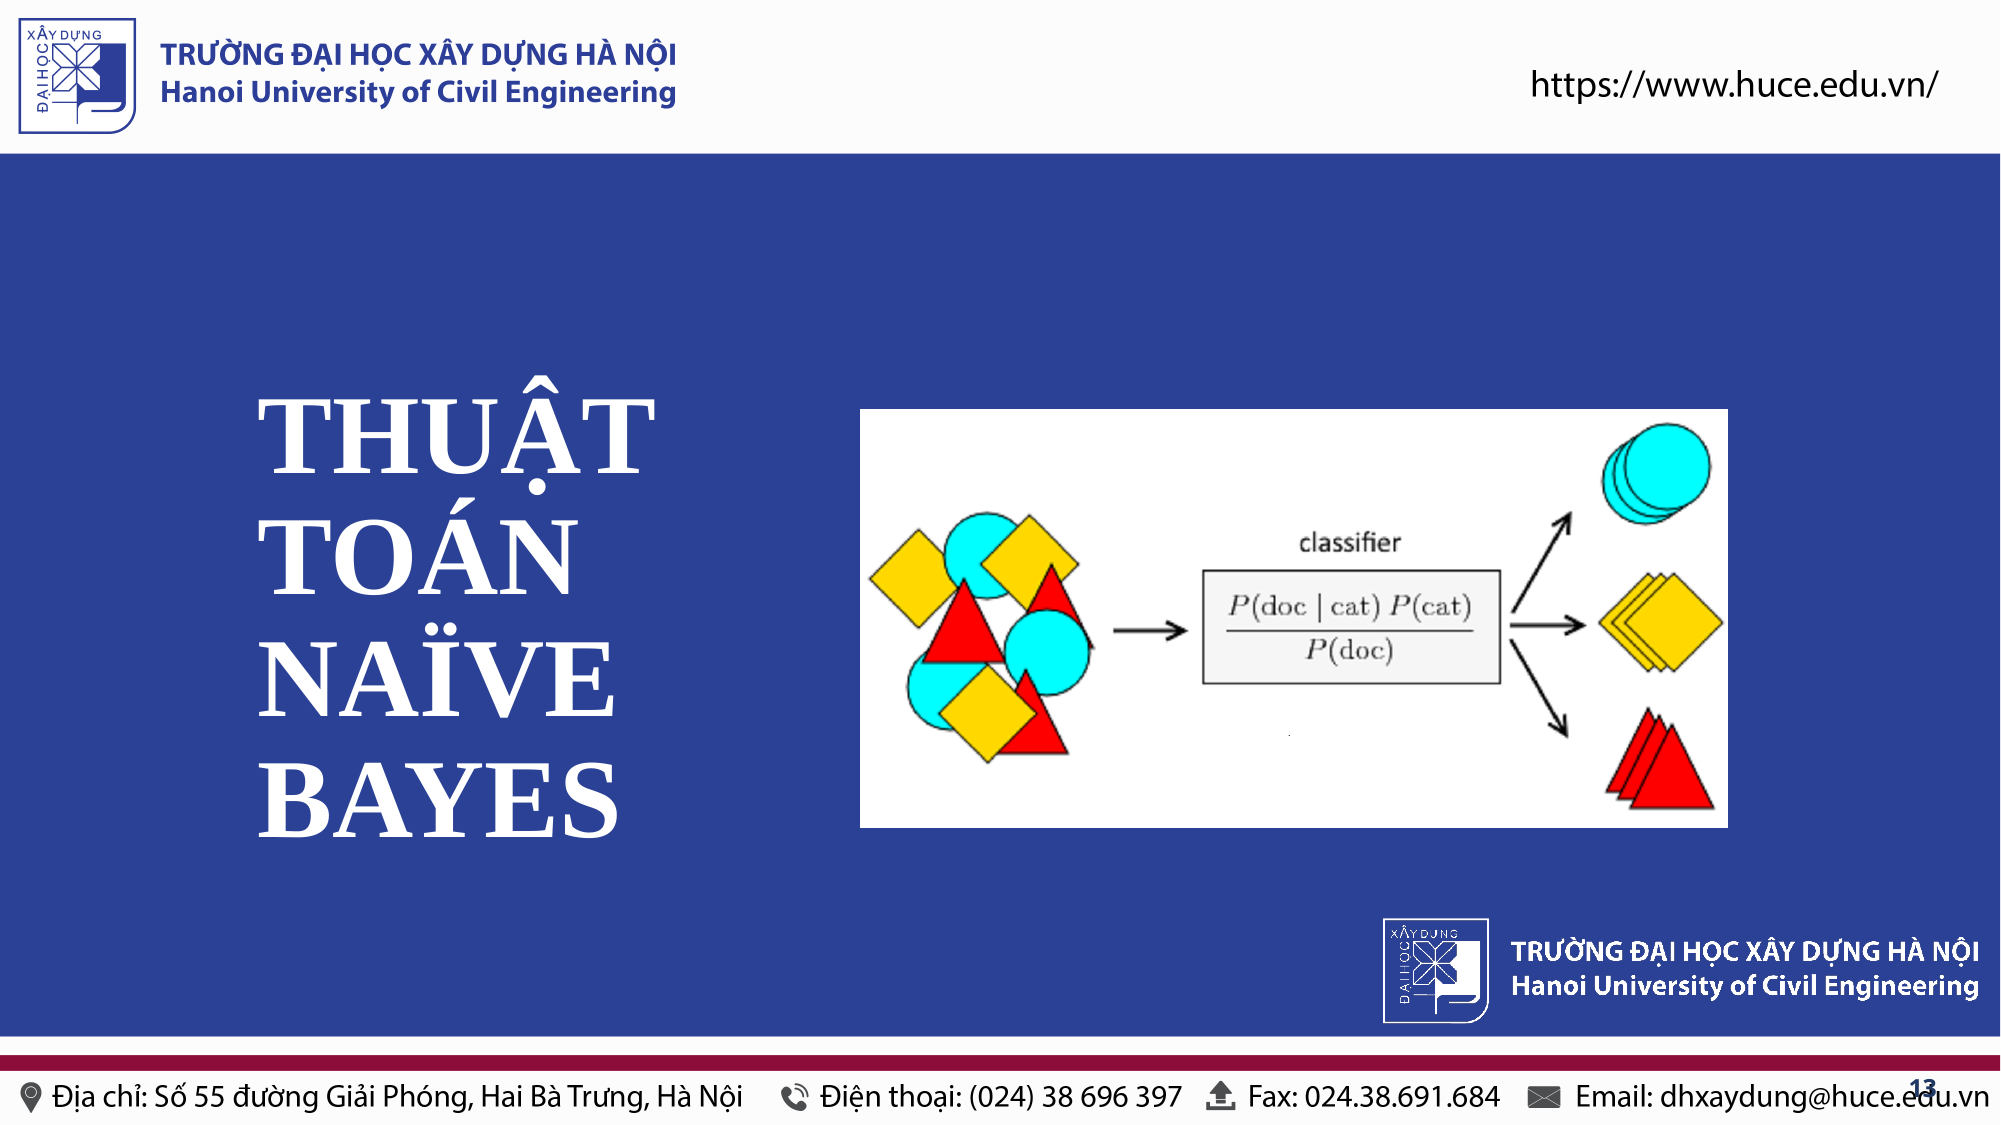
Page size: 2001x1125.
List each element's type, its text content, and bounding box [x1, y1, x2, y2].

text_box THUẬT TOÁN NAÏVE BAYES [242, 255, 861, 870]
slide_number 13 [1502, 1065, 1953, 1125]
picture [0, 0, 2001, 1125]
